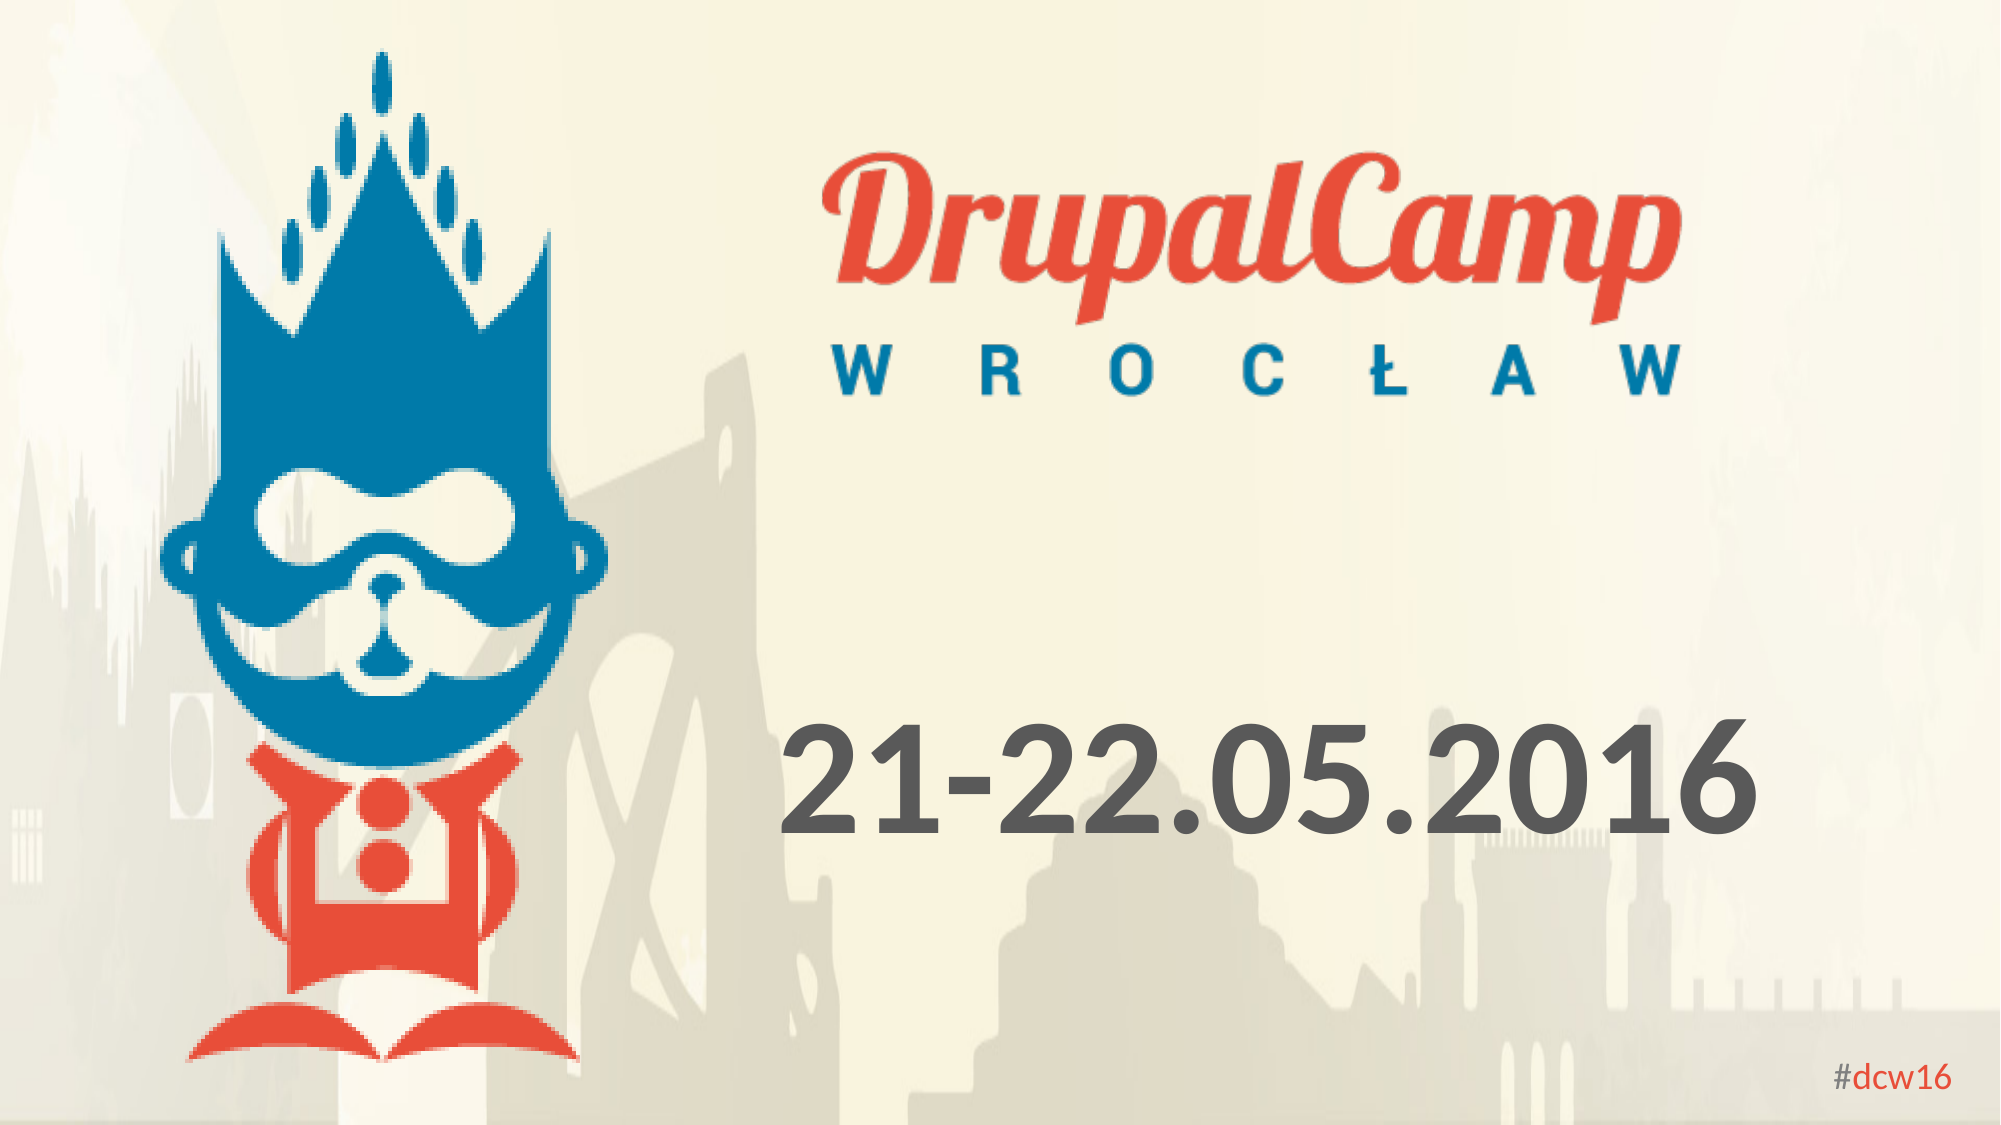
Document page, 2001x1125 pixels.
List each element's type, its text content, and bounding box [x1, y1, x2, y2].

picture [0, 0, 2001, 1125]
text_box #dcw16 [1818, 1045, 2000, 1105]
text_box 21-22.05.2016 [761, 659, 1831, 875]
